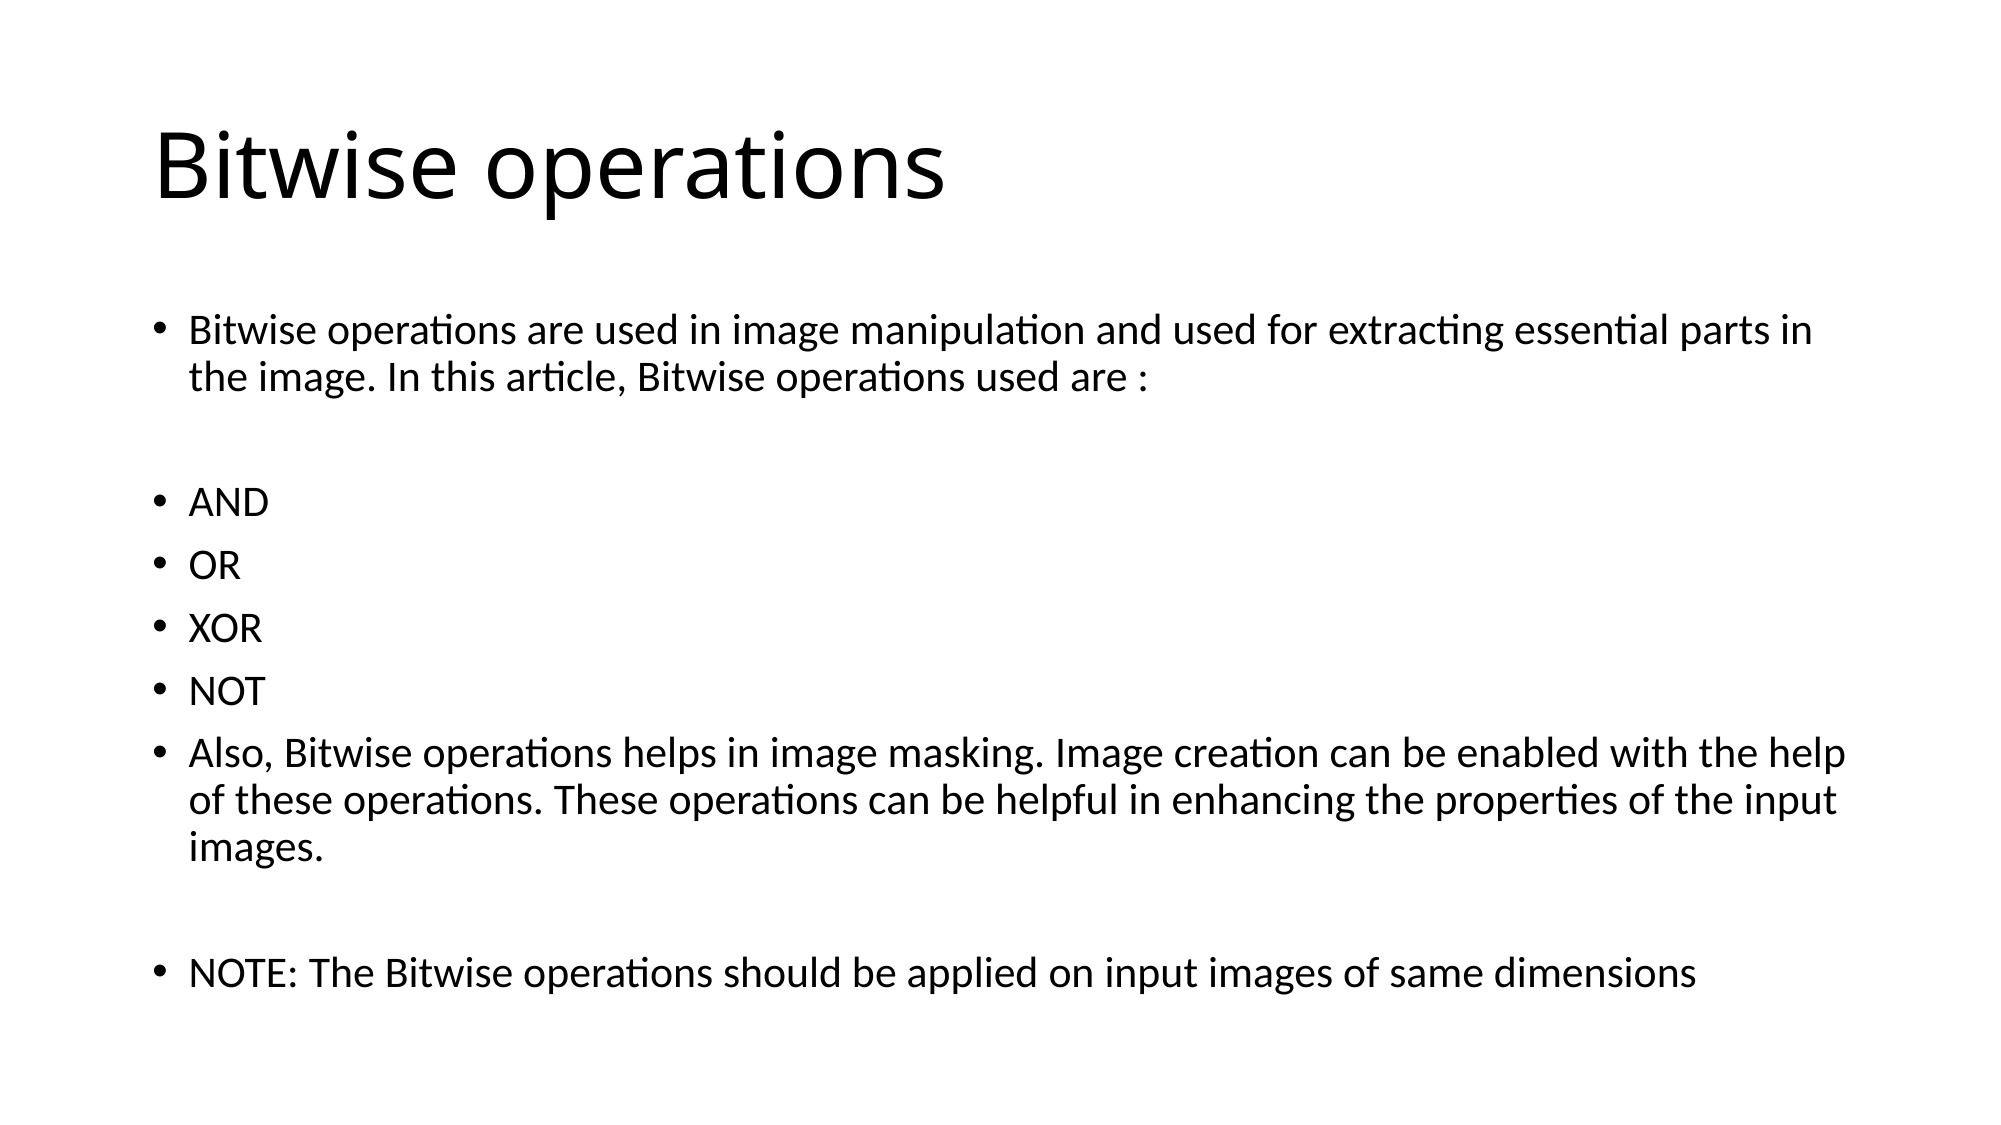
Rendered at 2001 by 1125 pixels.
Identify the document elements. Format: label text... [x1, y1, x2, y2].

list Bitwise operations are used in image manipulation and used for extracting essential parts in the image. In this article, Bitwise operations used are : AND OR XOR NOT Also, Bitwise operations helps in image masking. Image creation can be enabled with the help of these operations. These operations can be helpful in enhancing the properties of the input images. NOTE: The Bitwise operations should be applied on input images of same dimensions [137, 299, 1863, 1014]
title Bitwise operations [137, 59, 1863, 278]
